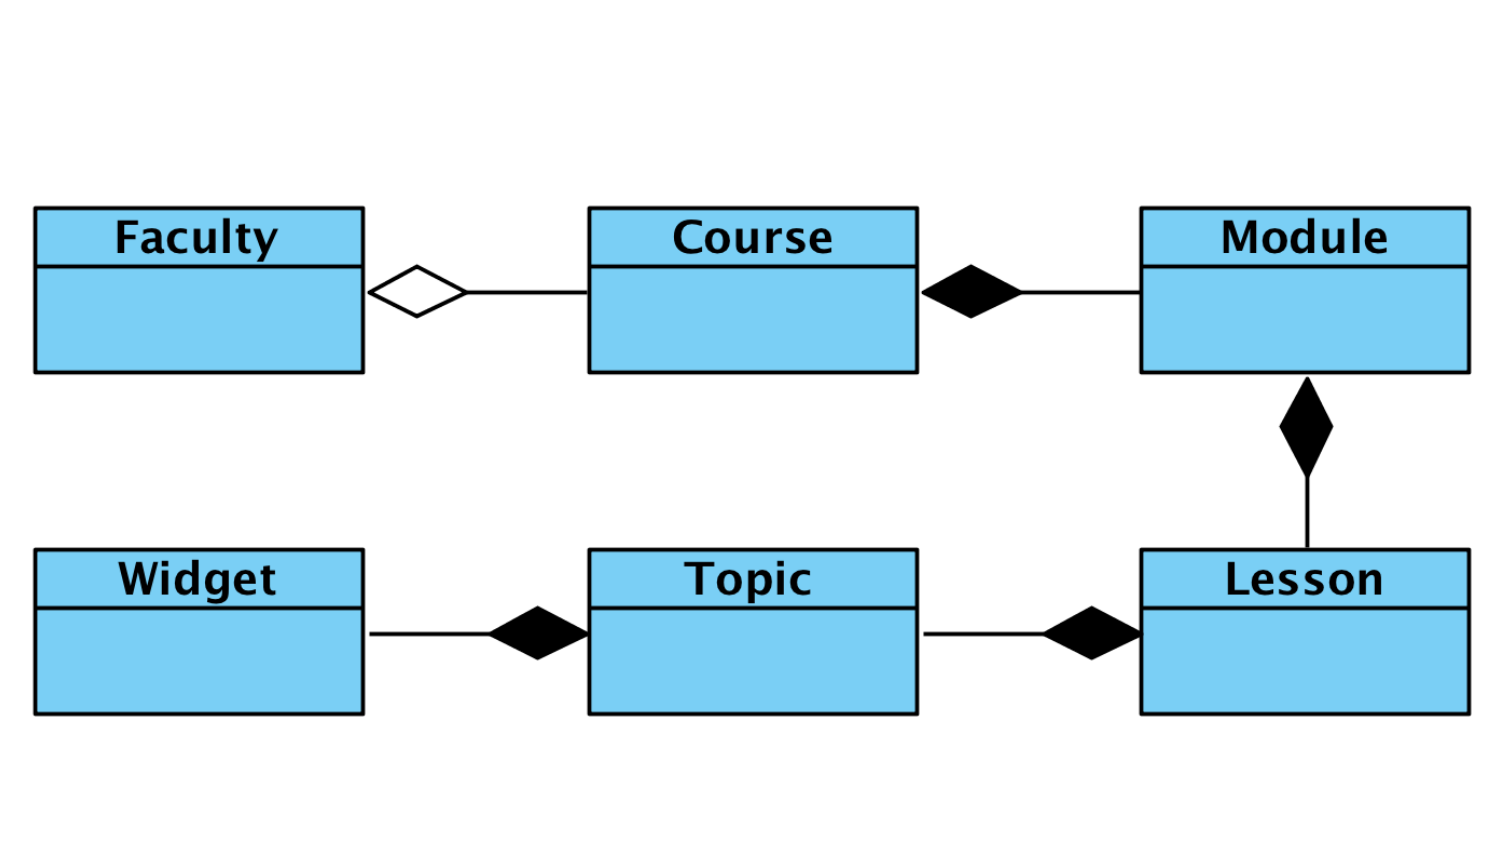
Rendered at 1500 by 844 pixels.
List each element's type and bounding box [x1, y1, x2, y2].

picture [24, 199, 1476, 720]
